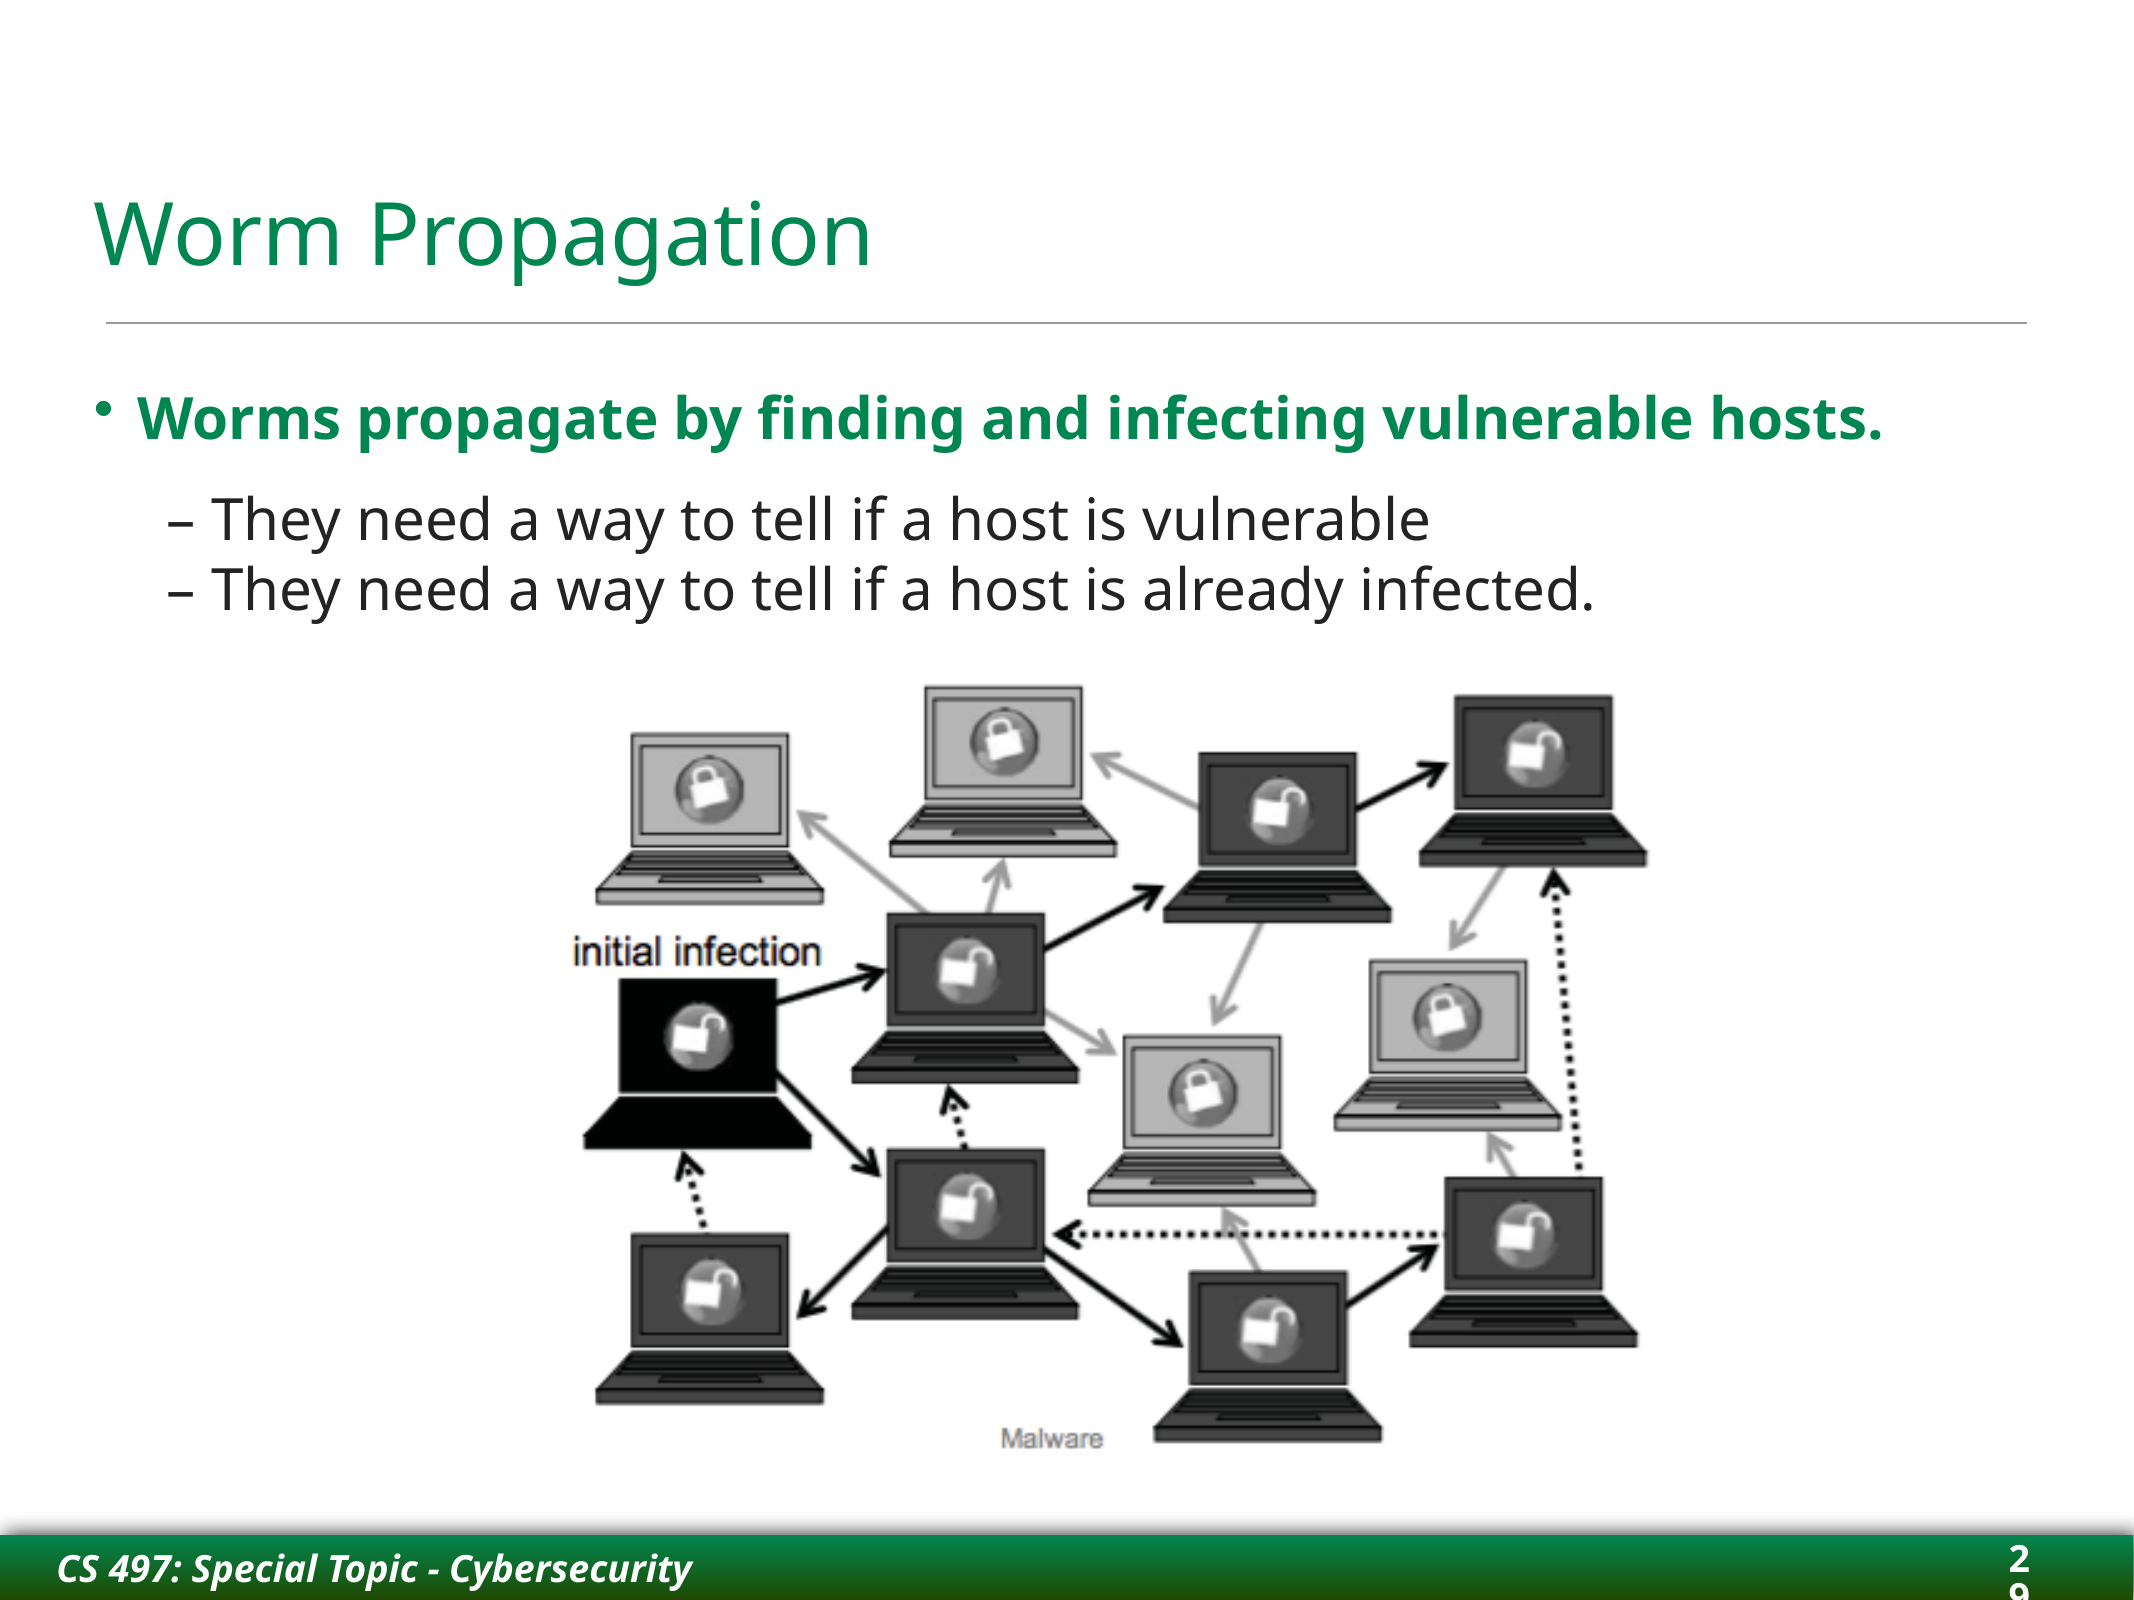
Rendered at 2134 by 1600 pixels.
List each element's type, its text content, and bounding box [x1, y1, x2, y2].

picture [530, 669, 1712, 1459]
list Worms propagate by finding and infecting vulnerable hosts. – They need a way to tell if a host is vulnerable – They need a way to tell if a host is already infected. [93, 380, 2041, 1459]
slide_number 29 [2008, 1534, 2049, 1582]
title Worm Propagation [93, 53, 2041, 284]
